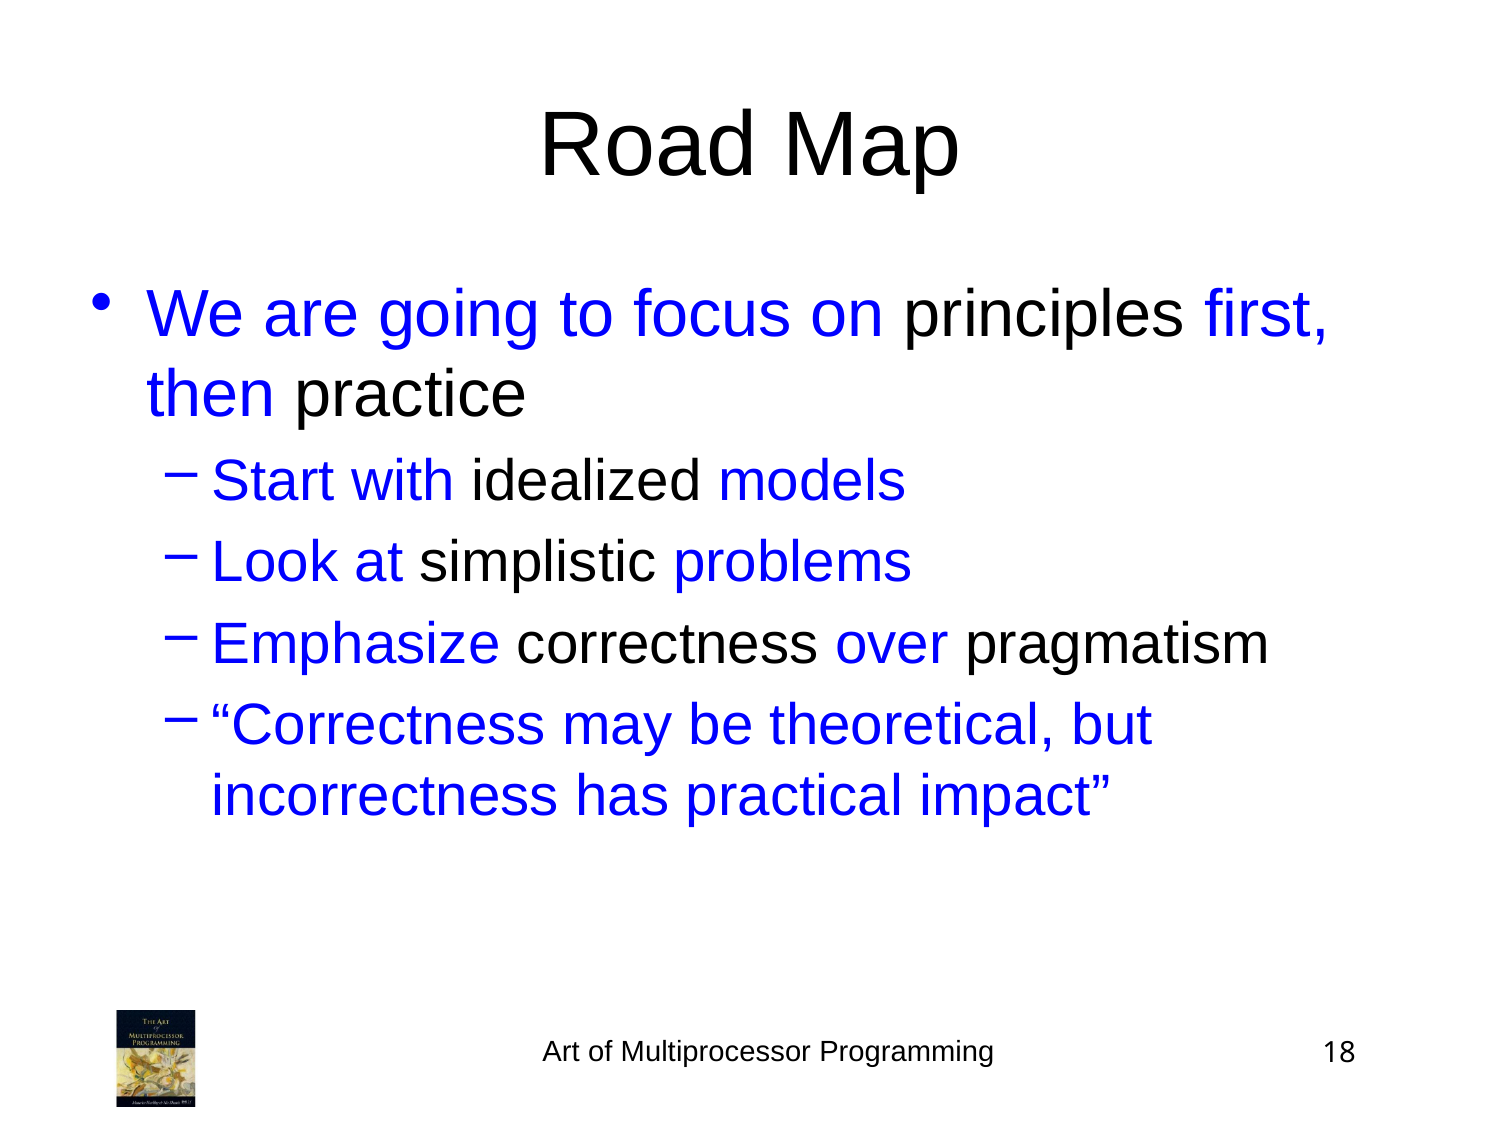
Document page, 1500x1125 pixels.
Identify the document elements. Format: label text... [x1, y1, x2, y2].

list We are going to focus on principles first, then practice Start with idealized models Look at simplistic problems Emphasize correctness over pragmatism “Correctness may be theoretical, but incorrectness has practical impact” [75, 262, 1425, 1005]
footer Art of Multiprocessor Programming [512, 1024, 1026, 1103]
title Road Map [75, 45, 1425, 233]
picture [107, 1010, 204, 1107]
text_box 18 [1058, 1025, 1371, 1101]
